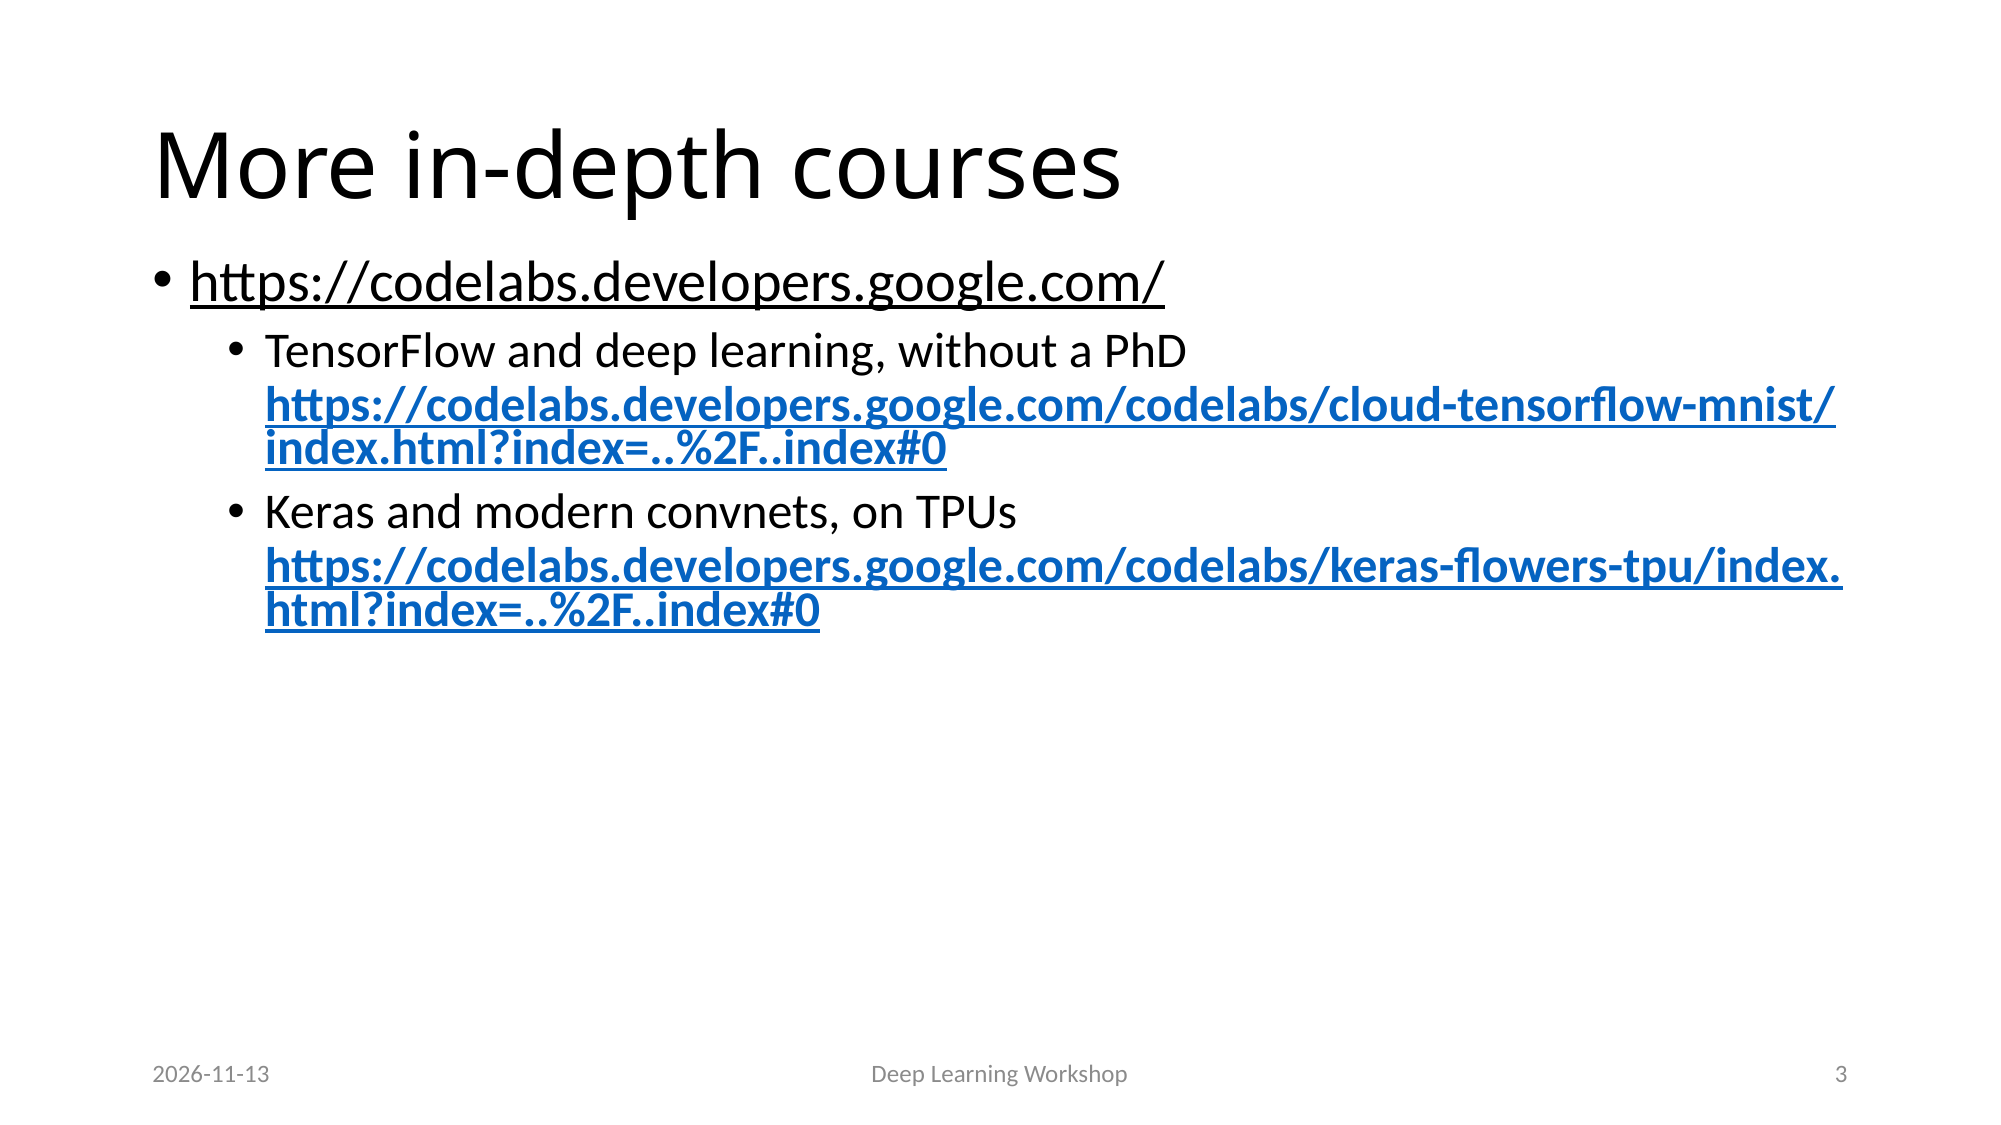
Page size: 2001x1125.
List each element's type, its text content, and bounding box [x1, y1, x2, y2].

footer Deep Learning Workshop [662, 1042, 1338, 1103]
slide_number 3 [1412, 1042, 1863, 1103]
list https://codelabs.developers.google.com/ TensorFlow and deep learning, without a PhD https://codelabs.developers.google.com/codelabs/cloud-tensorflow-mnist/index.html?index=..%2F..index#0 Keras and modern convnets, on TPUs https://codelabs.developers.google.com/codelabs/keras-flowers-tpu/index.html?index=..%2F..index#0 [137, 243, 1863, 1009]
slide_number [137, 1042, 588, 1103]
title More in-depth courses [137, 59, 1863, 243]
